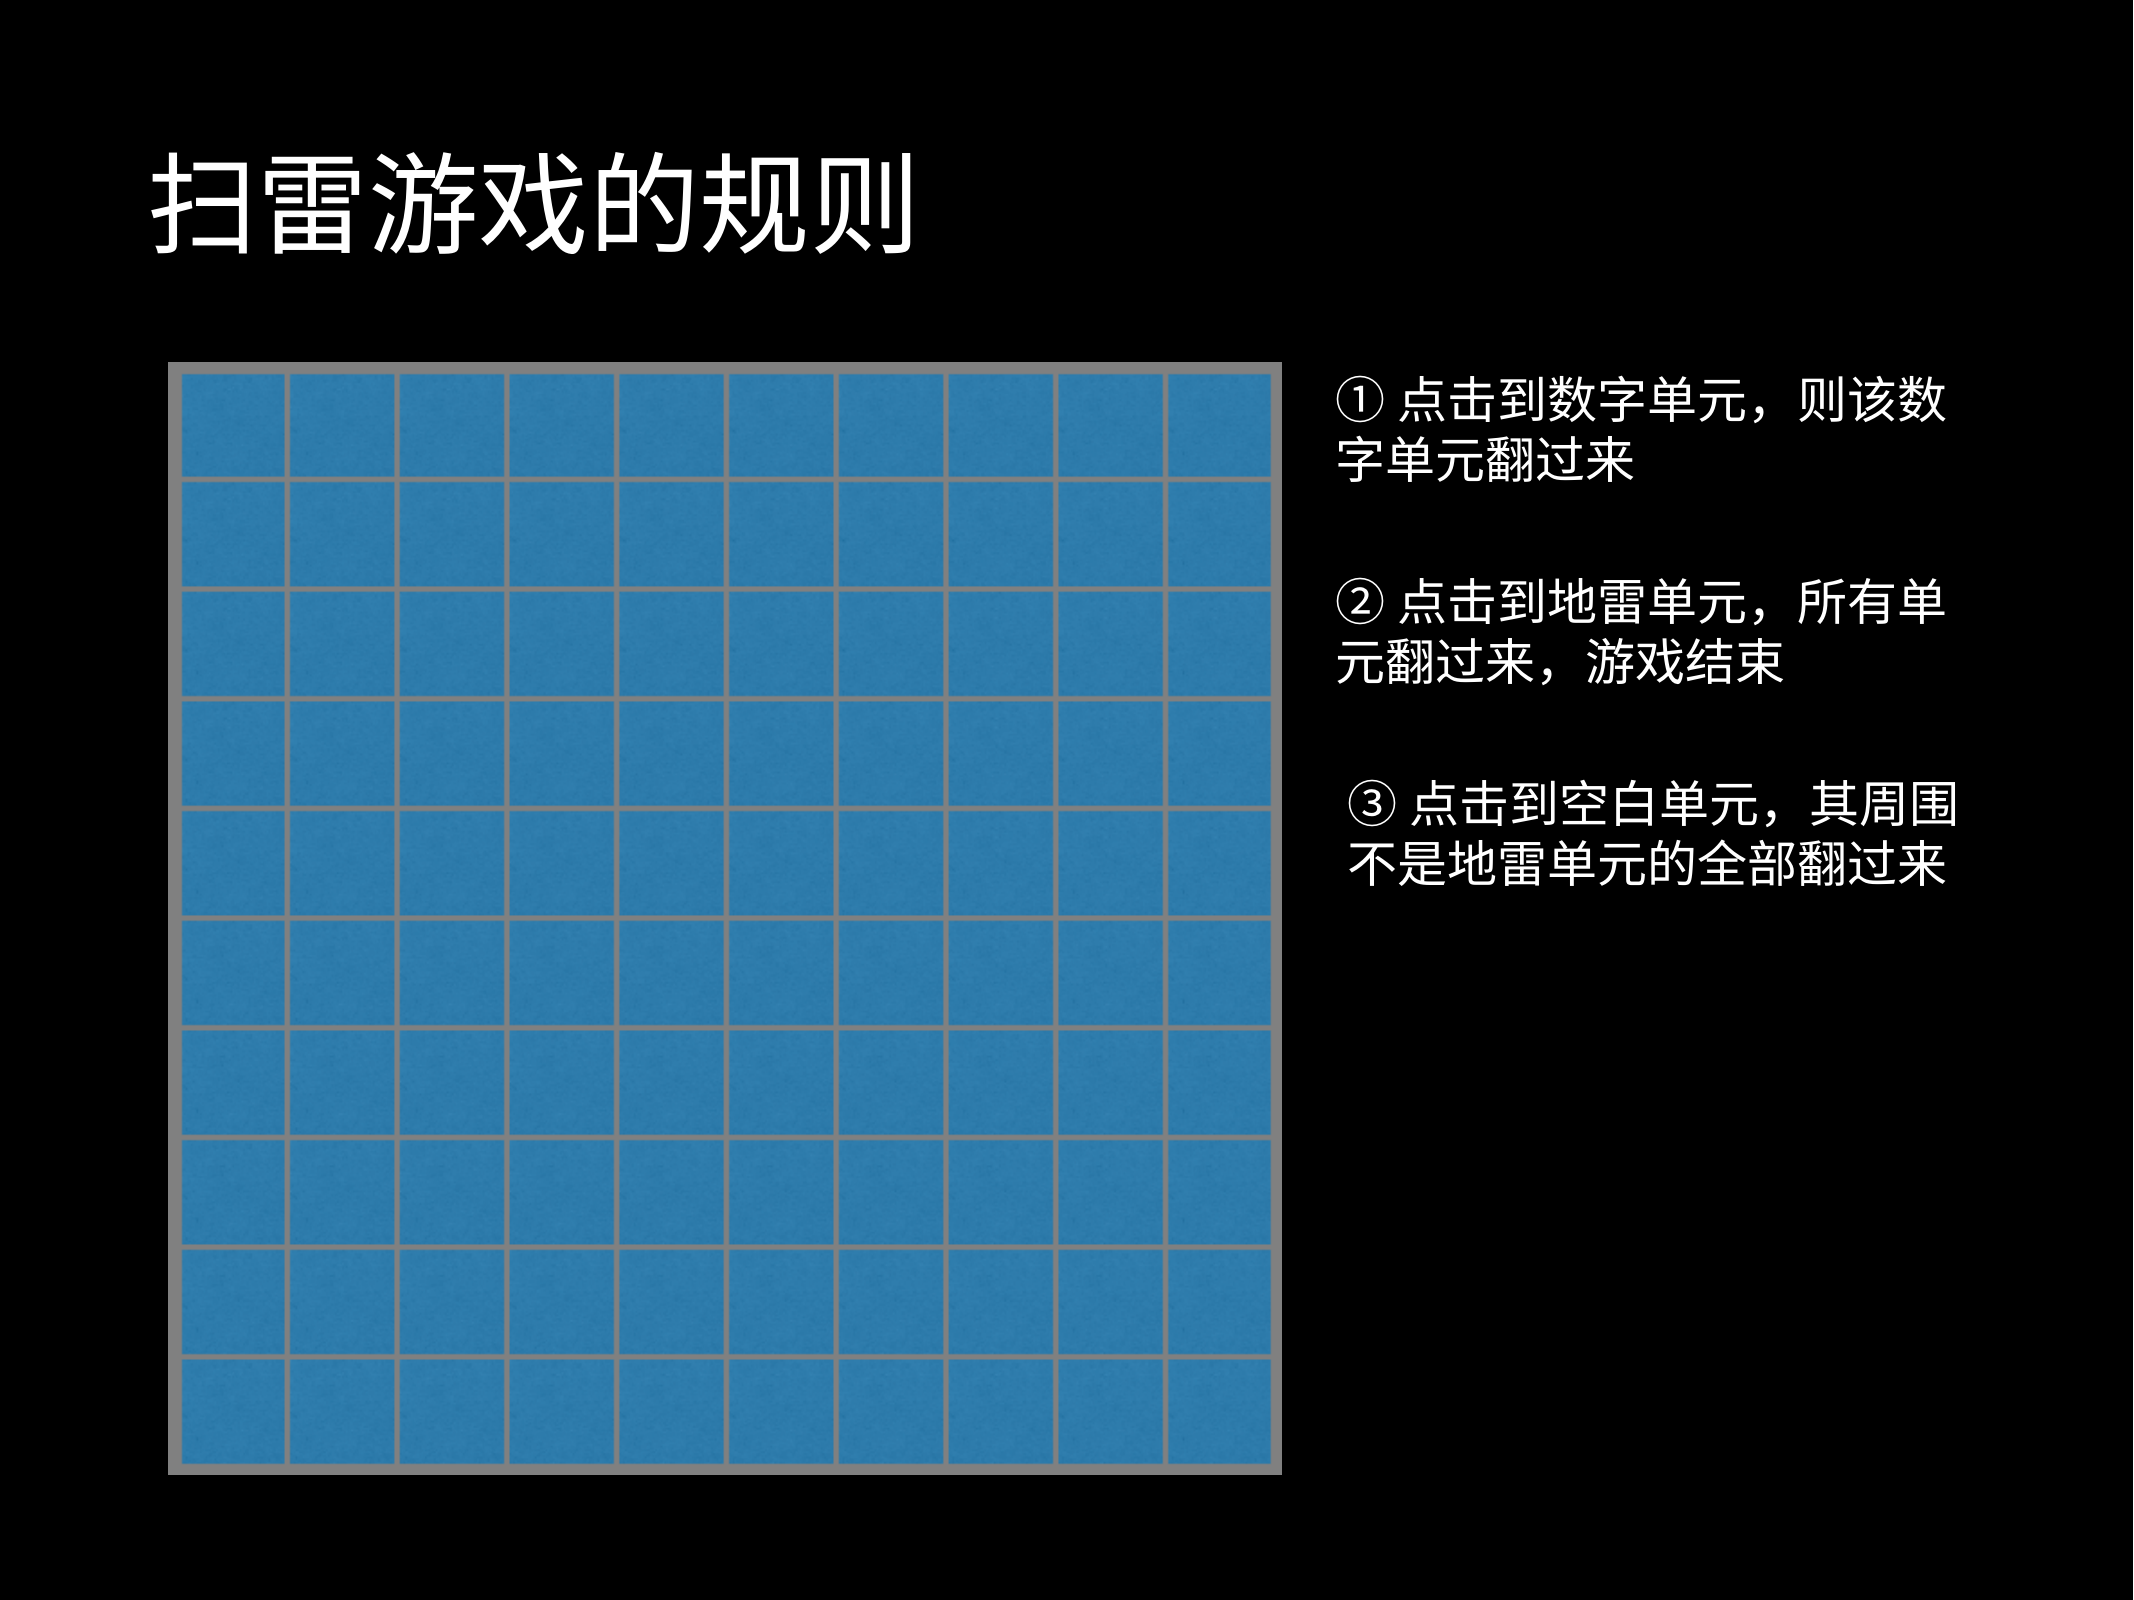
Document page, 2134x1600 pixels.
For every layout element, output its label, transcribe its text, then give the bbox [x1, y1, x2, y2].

subtitle 扫雷游戏的规则 [138, 126, 1995, 313]
text_box ③点击到空白单元，其周围不是地雷单元的全部翻过来 [1338, 763, 1969, 919]
picture [168, 362, 1282, 1476]
text_box ①点击到数字单元，则该数字单元翻过来 [1327, 359, 1958, 515]
text_box ②点击到地雷单元，所有单元翻过来，游戏结束 [1327, 561, 1958, 717]
